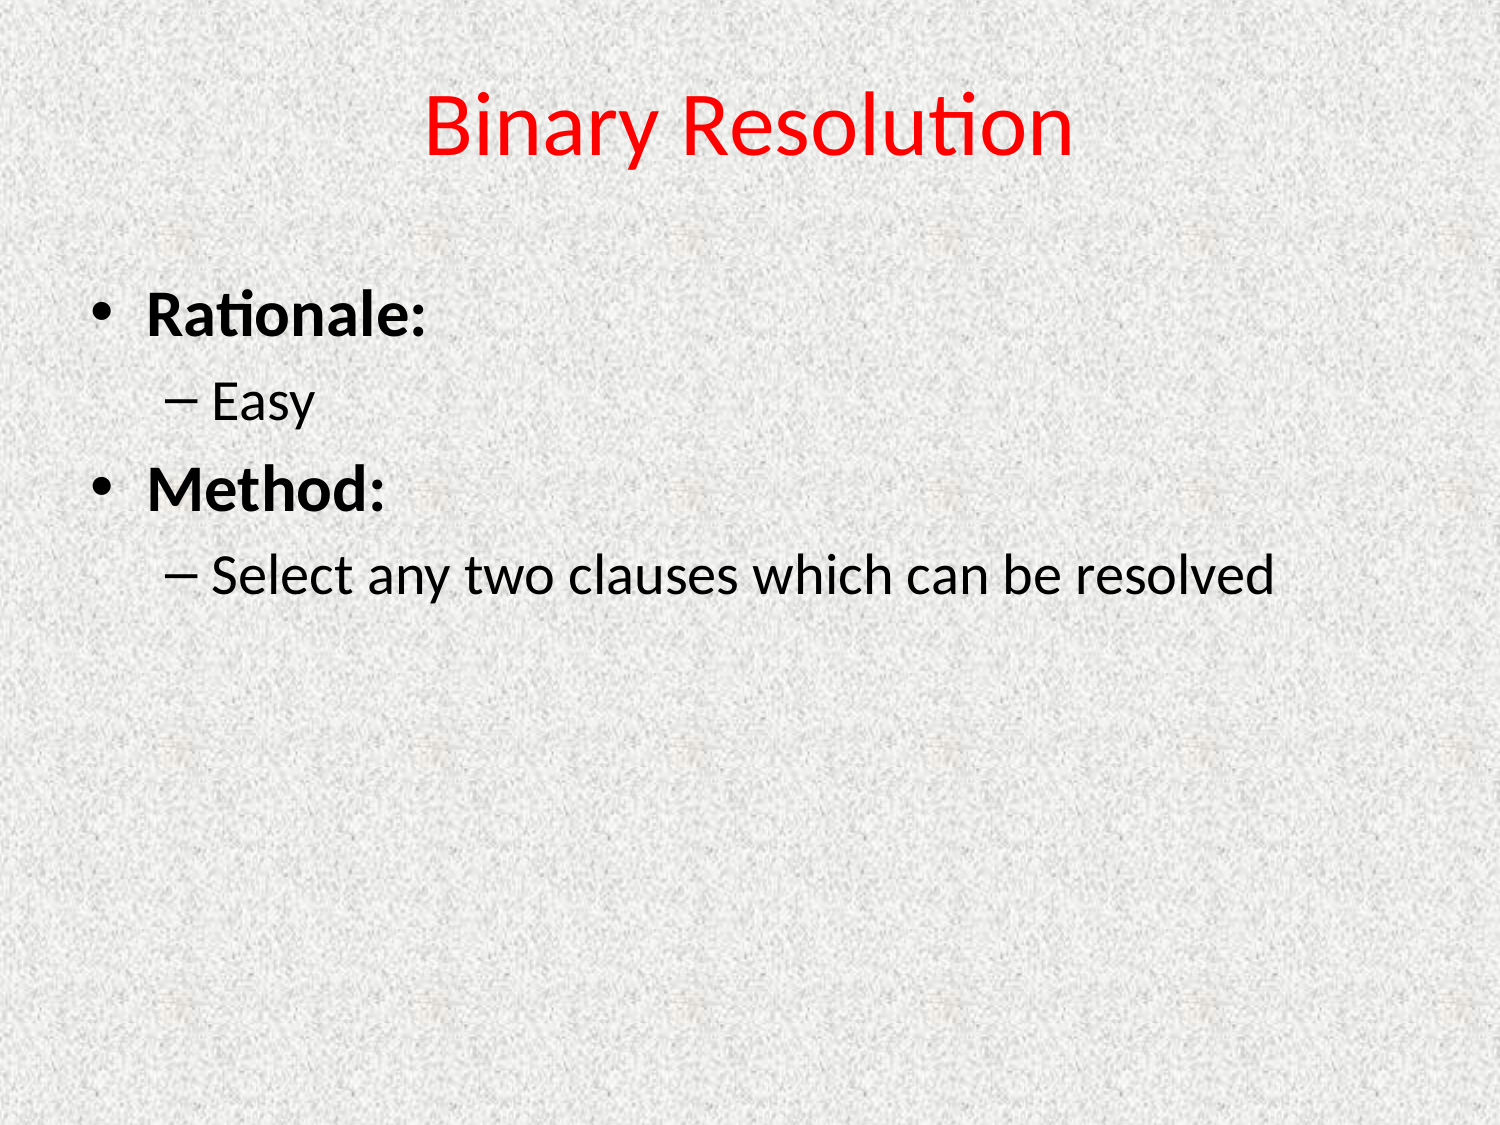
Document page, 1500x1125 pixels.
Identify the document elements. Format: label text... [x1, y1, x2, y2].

title Binary Resolution [75, 24, 1425, 213]
picture [0, 0, 1500, 1125]
list Rationale: Easy Method: Select any two clauses which can be resolved [75, 262, 1425, 1005]
